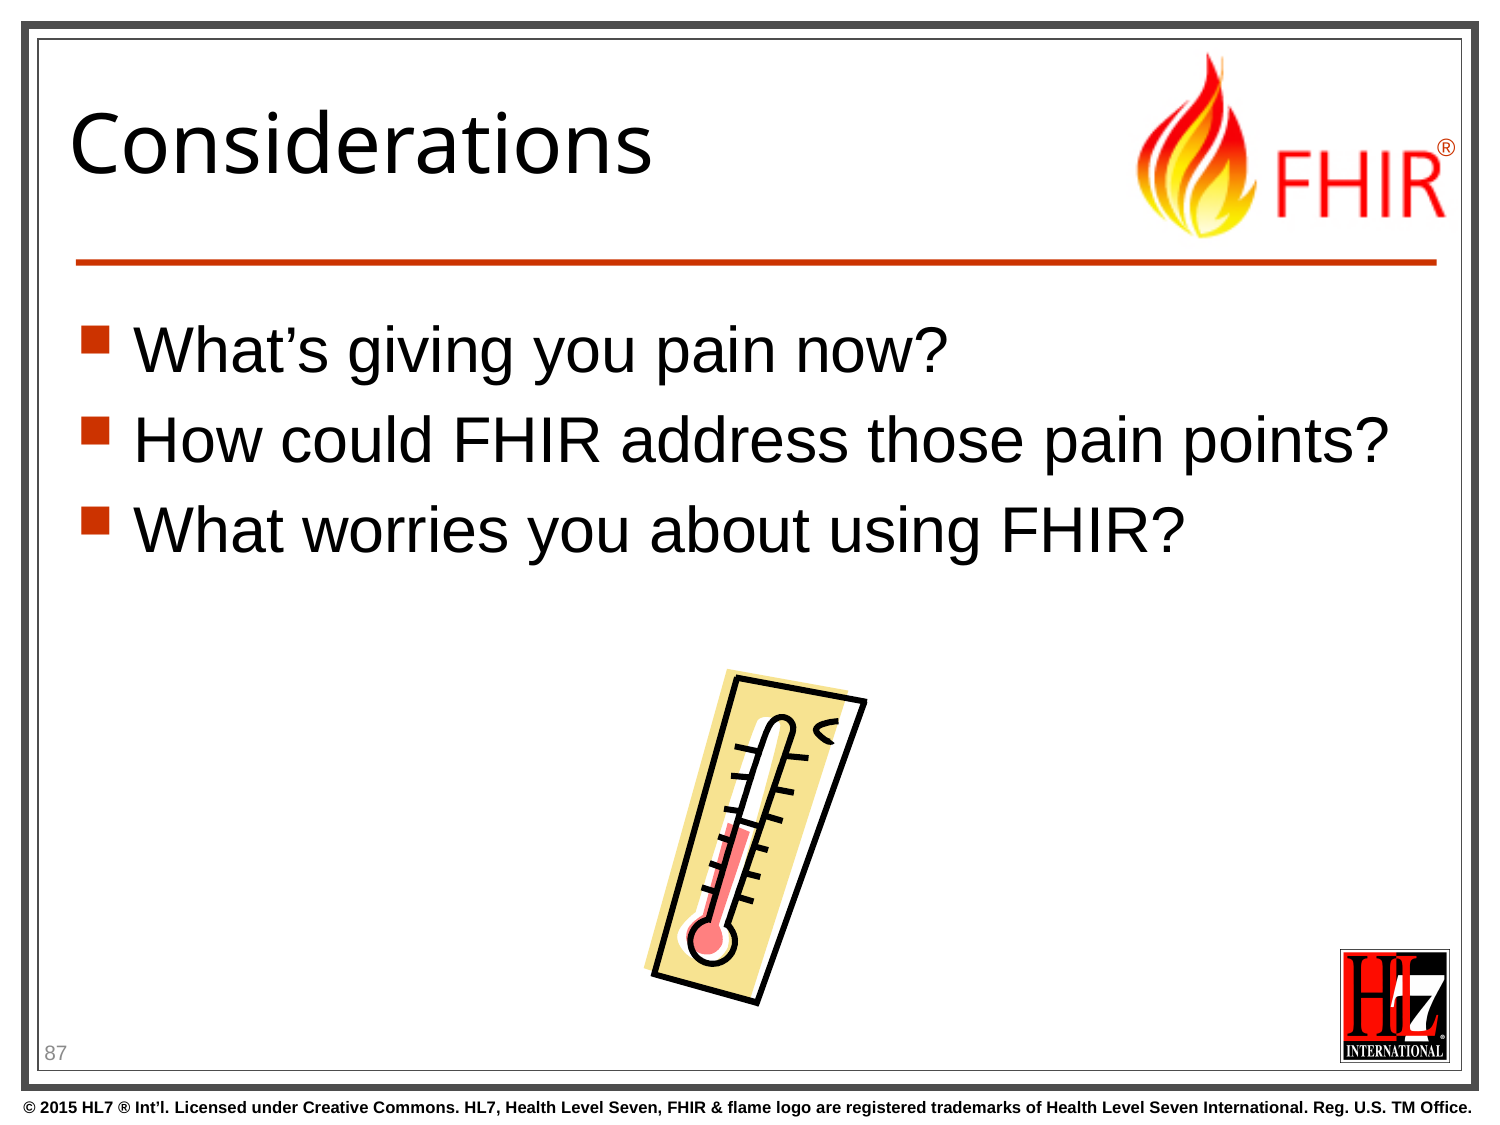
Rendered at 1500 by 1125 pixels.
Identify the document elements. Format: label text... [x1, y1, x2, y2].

title Considerations [53, 54, 1128, 244]
picture [1340, 949, 1450, 1063]
slide_number 87 [29, 1034, 148, 1071]
picture [643, 668, 871, 1010]
picture [1124, 42, 1458, 249]
list What’s giving you pain now? How could FHIR address those pain points? What worries you about using FHIR? [62, 299, 1438, 1059]
